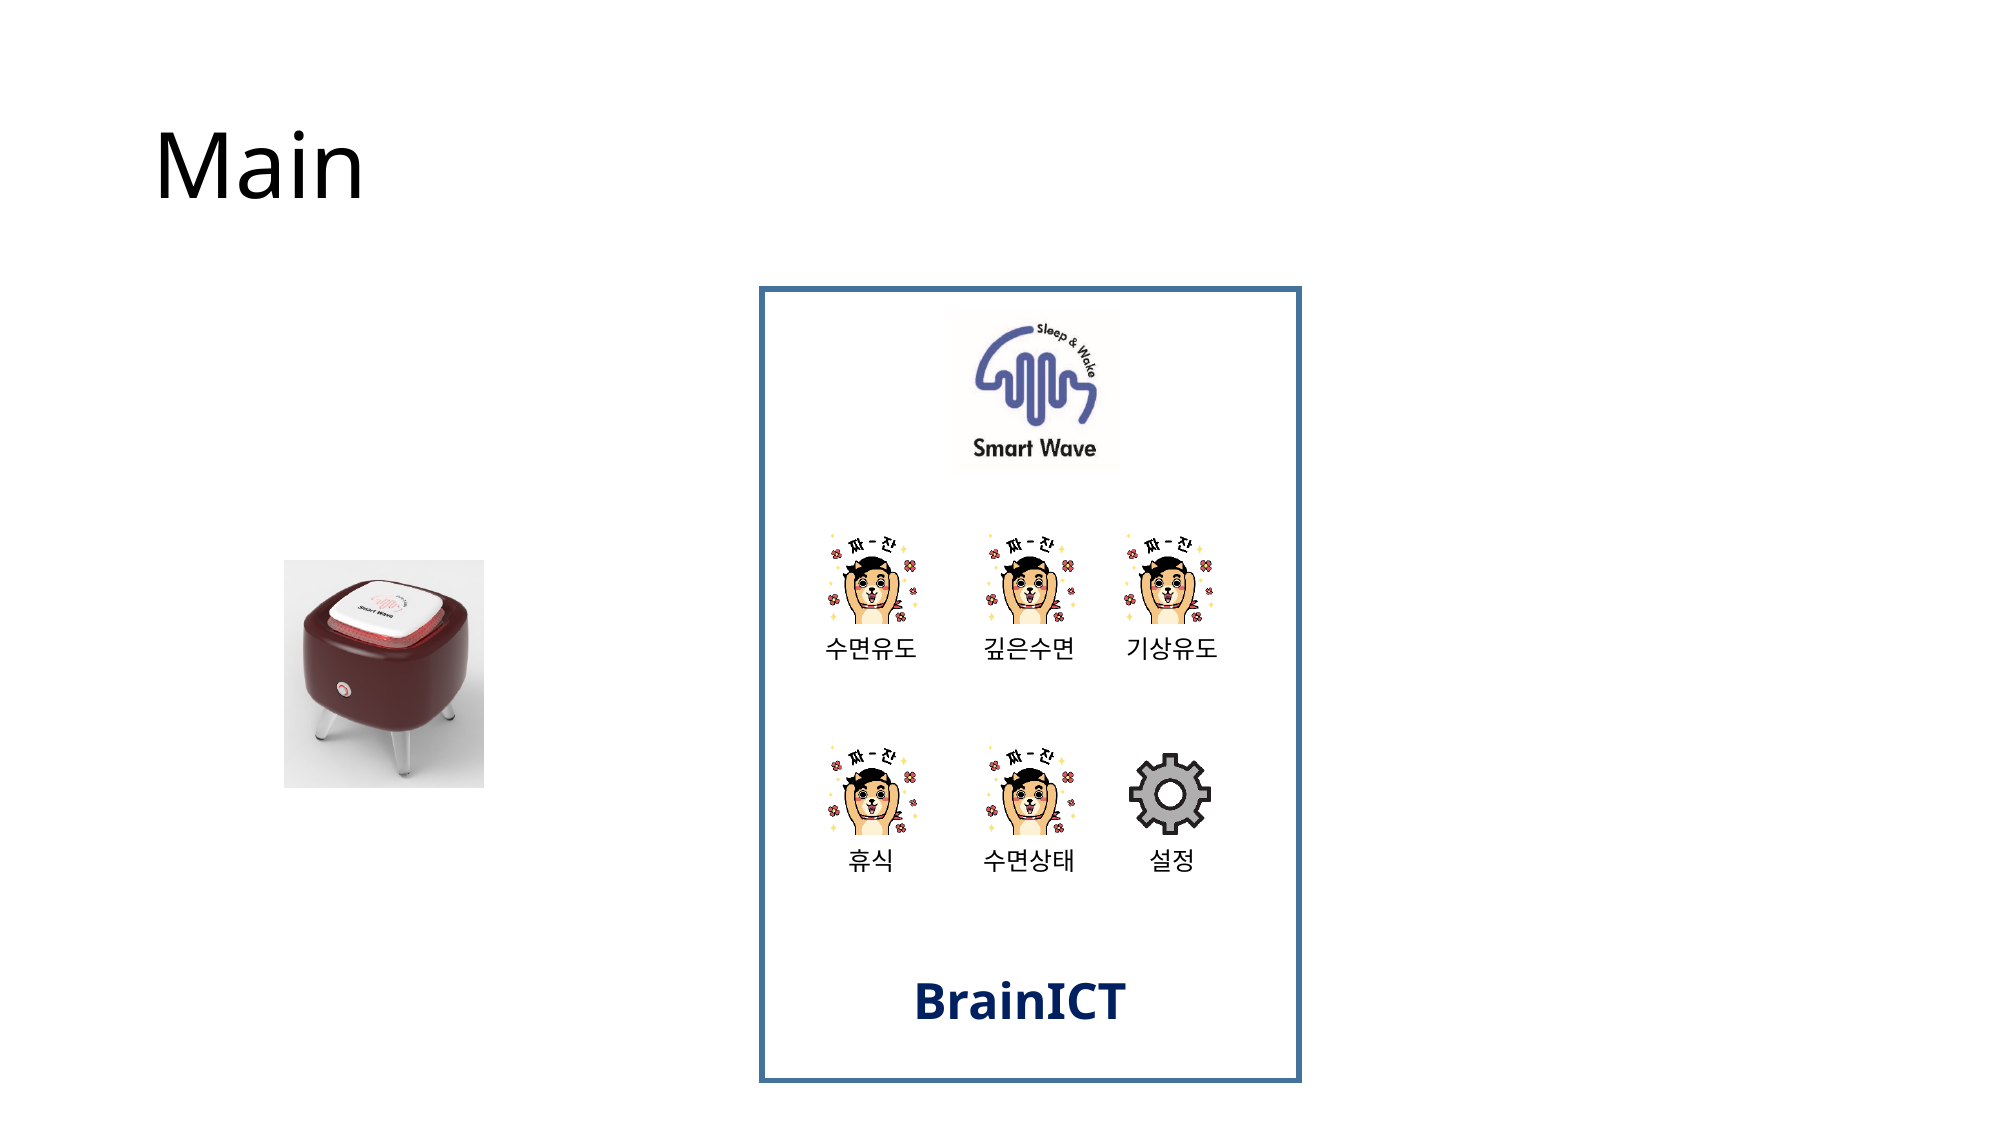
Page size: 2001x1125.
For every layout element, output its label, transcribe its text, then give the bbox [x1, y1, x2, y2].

title Main [137, 59, 1863, 278]
text_box 수면유도 [802, 622, 941, 676]
text_box 수면상태 [960, 834, 1099, 888]
text_box 깊은수면 [960, 622, 1099, 676]
picture [982, 739, 1078, 836]
picture [824, 527, 920, 624]
picture [982, 527, 1078, 624]
text_box 휴식 [802, 834, 941, 888]
text_box 기상유도 [1103, 622, 1242, 676]
picture [1120, 527, 1216, 624]
picture [824, 739, 920, 836]
text_box [761, 288, 1300, 1082]
picture [284, 560, 484, 788]
picture [951, 309, 1120, 475]
picture [1129, 753, 1211, 836]
text_box BrainICT [868, 951, 1172, 1048]
text_box 설정 [1103, 834, 1242, 888]
